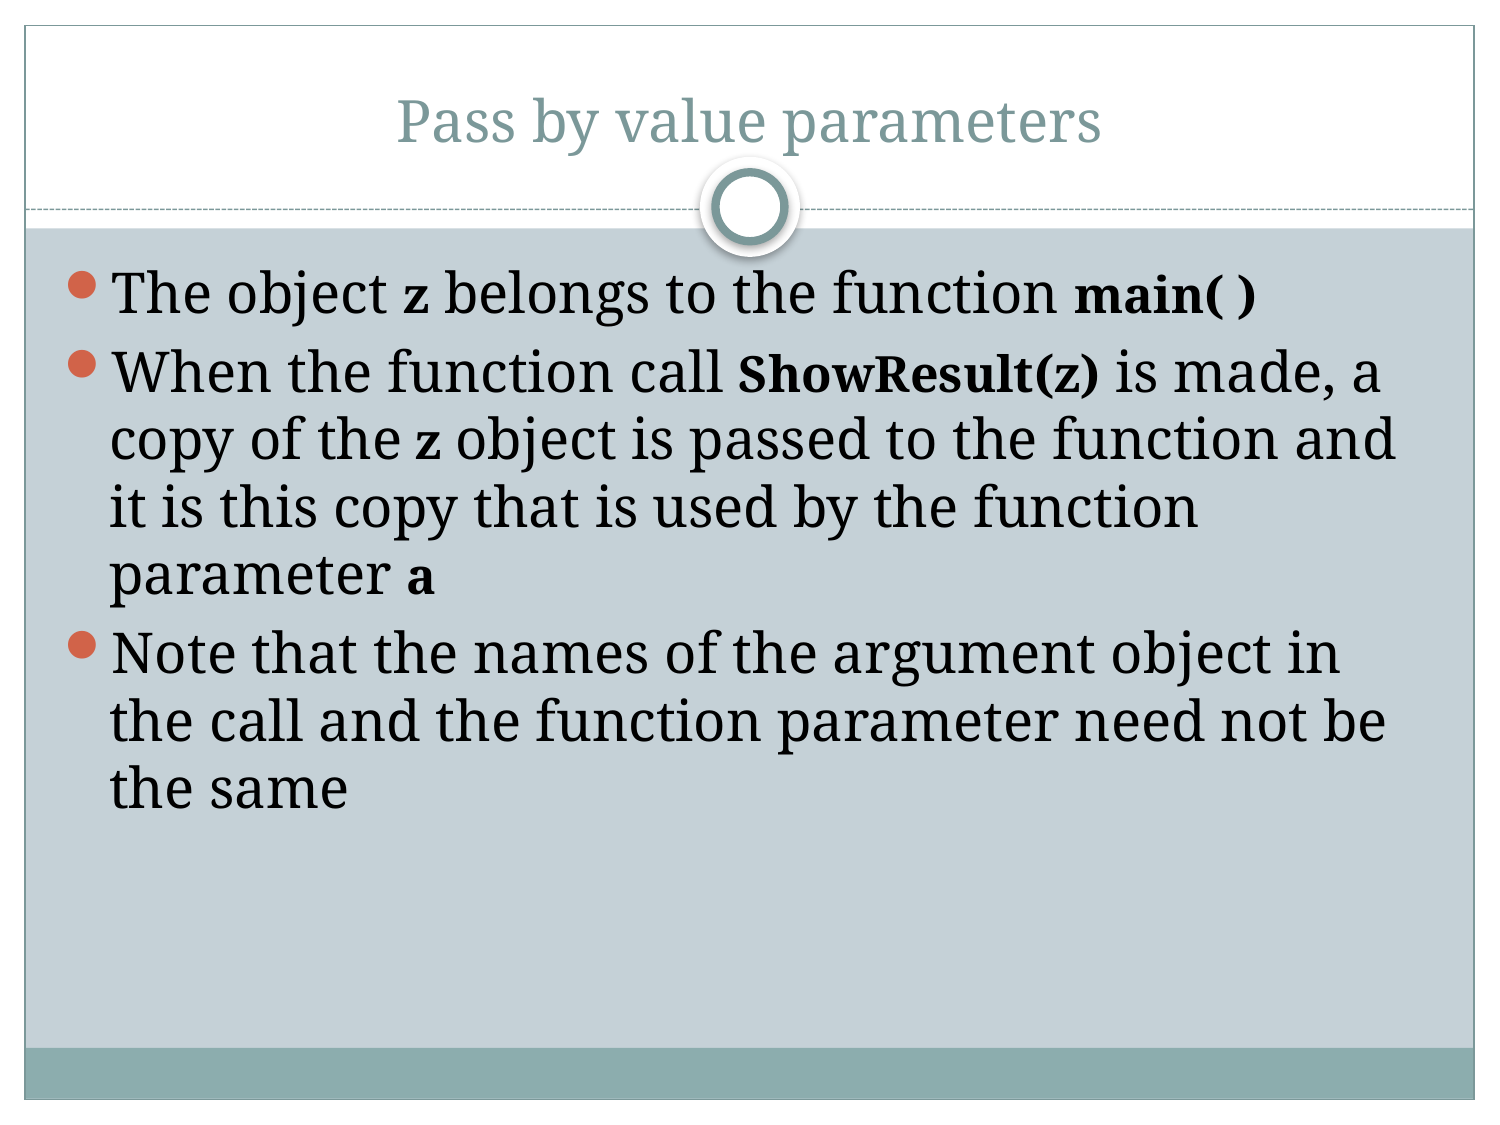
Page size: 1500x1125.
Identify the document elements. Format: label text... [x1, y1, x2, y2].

title Pass by value parameters [49, 37, 1450, 162]
list The object z belongs to the function main( ) When the function call ShowResult(z) is made, a copy of the z object is passed to the function and it is this copy that is used by the function parameter a Note that the names of the argument object in the call and the function parameter need not be the same [49, 249, 1450, 1005]
